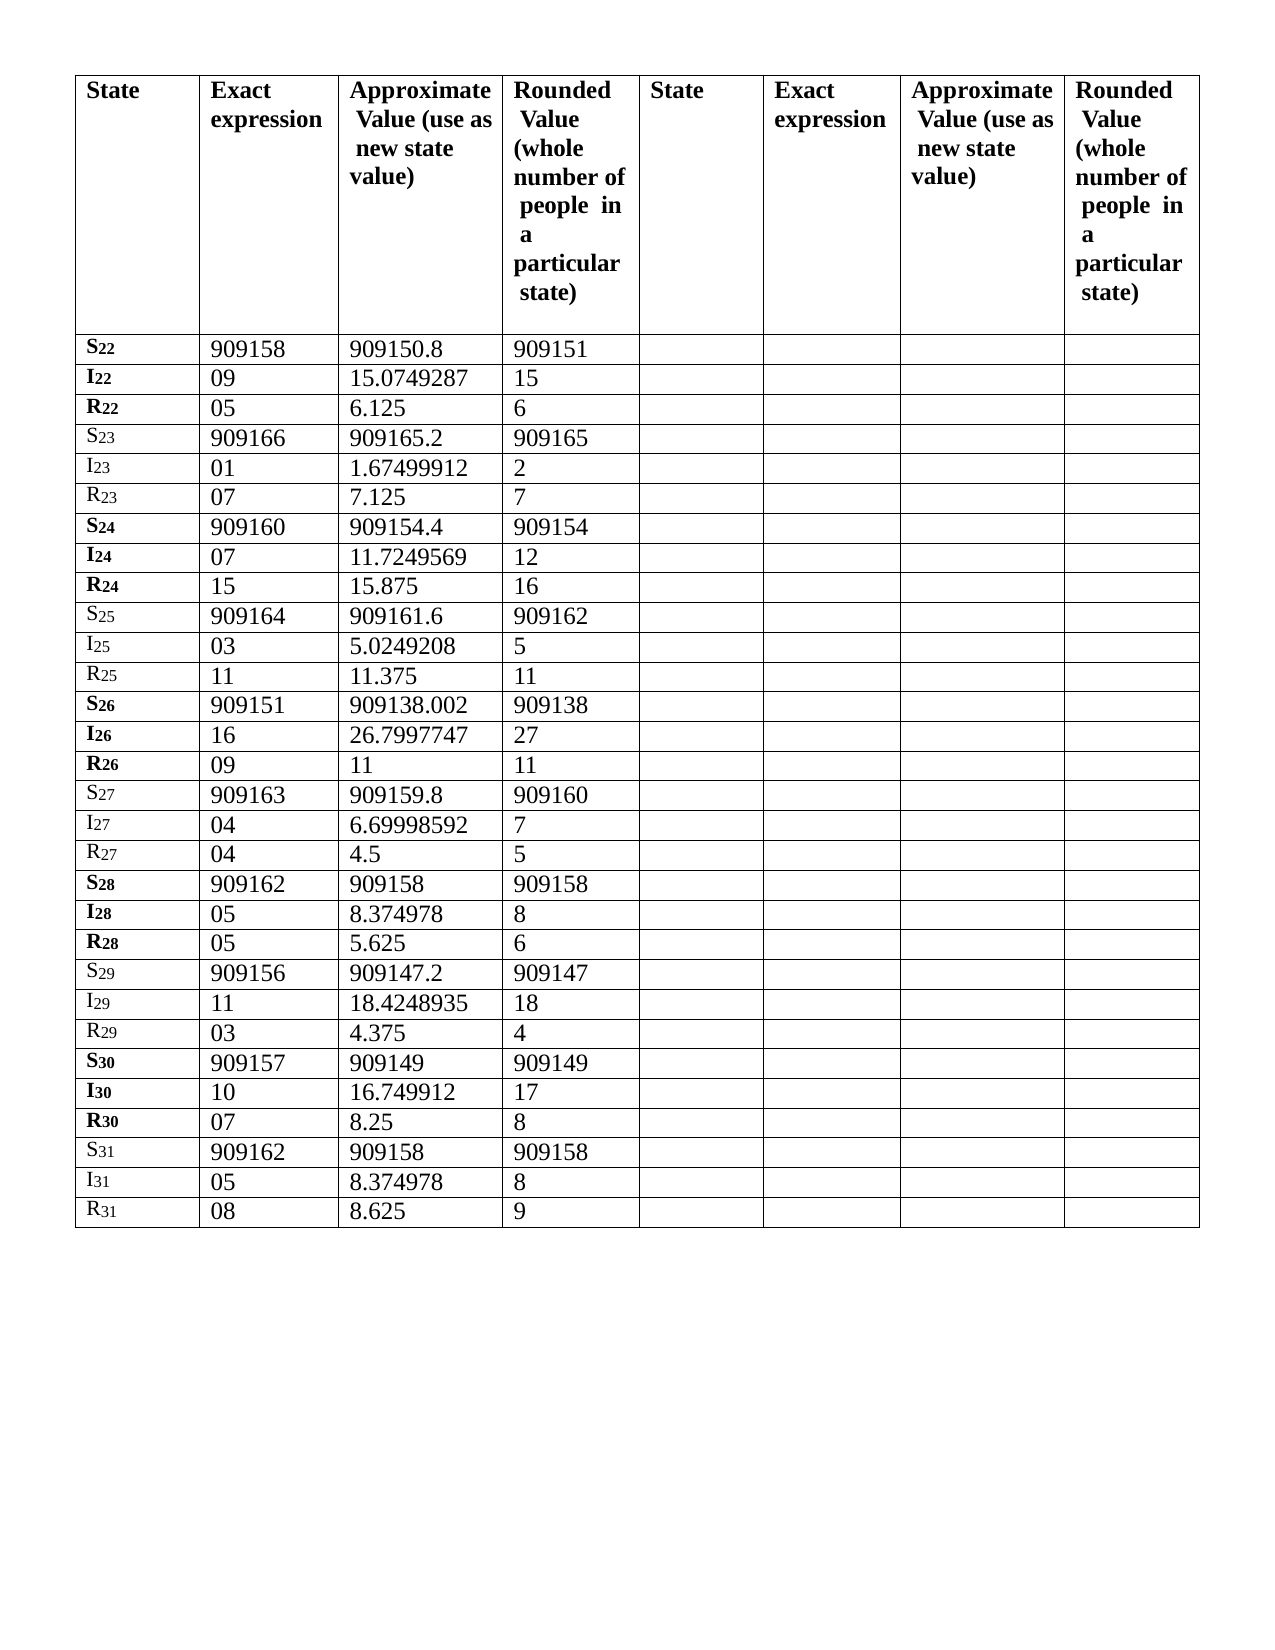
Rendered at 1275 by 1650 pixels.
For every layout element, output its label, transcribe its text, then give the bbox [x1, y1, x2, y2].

table_cell 909154 [503, 514, 639, 543]
table_cell 909163 [200, 781, 338, 810]
table_cell 909165 [503, 425, 639, 453]
table_cell [1065, 841, 1199, 870]
table_cell [640, 722, 763, 751]
table_cell I22 [76, 365, 199, 394]
table_cell [764, 752, 900, 780]
table_cell [901, 871, 1064, 900]
table_cell [1065, 395, 1199, 424]
table_cell [1065, 454, 1199, 483]
table_cell [640, 1138, 763, 1167]
table_cell 8 [503, 901, 639, 929]
table_cell 17 [503, 1079, 639, 1108]
table_cell [640, 573, 763, 602]
table_cell 7 [503, 811, 639, 840]
table_cell 27 [503, 722, 639, 751]
table_cell R24 [76, 573, 199, 602]
table_cell I30 [76, 1079, 199, 1108]
table_cell [640, 1168, 763, 1197]
table_cell 04 [200, 811, 338, 840]
table_cell [640, 425, 763, 453]
table_header Approximate Value (use as new state value) [901, 76, 1064, 334]
table_cell 909147.2 [339, 960, 502, 989]
table_cell 15.0749287 [339, 365, 502, 394]
table_cell 8 [503, 1168, 639, 1197]
table_cell [1065, 990, 1199, 1019]
table_cell I24 [76, 544, 199, 572]
table_cell [901, 1020, 1064, 1048]
table_cell [1065, 633, 1199, 662]
table_cell 909149 [339, 1049, 502, 1078]
table_cell 05 [200, 930, 338, 959]
table_cell [901, 1198, 1064, 1227]
table_cell 909156 [200, 960, 338, 989]
table_cell [1065, 1109, 1199, 1137]
table_cell 7.125 [339, 484, 502, 513]
table_cell S23 [76, 425, 199, 453]
table_cell 909157 [200, 1049, 338, 1078]
table_cell [1065, 335, 1199, 364]
table_cell 12 [503, 544, 639, 572]
table_cell [1065, 514, 1199, 543]
table_cell I25 [76, 633, 199, 662]
table_cell S30 [76, 1049, 199, 1078]
table_cell [640, 901, 763, 929]
table_cell 11 [200, 990, 338, 1019]
table_cell [764, 573, 900, 602]
table_cell 05 [200, 1168, 338, 1197]
table_header Exact expression [764, 76, 900, 334]
table_cell [901, 990, 1064, 1019]
table_cell [901, 1168, 1064, 1197]
table_header Rounded Value (whole number of people in a particular state) [1065, 76, 1199, 334]
table_cell [901, 1138, 1064, 1167]
table_cell 9 [503, 1198, 639, 1227]
table_cell 05 [200, 395, 338, 424]
table_cell [901, 633, 1064, 662]
table_cell S26 [76, 692, 199, 721]
table_cell I23 [76, 454, 199, 483]
table_cell [640, 781, 763, 810]
table_cell 909159.8 [339, 781, 502, 810]
table_cell [901, 454, 1064, 483]
table_cell [764, 692, 900, 721]
table_cell [764, 1198, 900, 1227]
table_cell 909164 [200, 603, 338, 632]
table_cell [640, 752, 763, 780]
table_cell 909151 [200, 692, 338, 721]
table_cell 15 [200, 573, 338, 602]
table_cell [1065, 722, 1199, 751]
table_cell I27 [76, 811, 199, 840]
table_cell [764, 1020, 900, 1048]
table_cell [1065, 1079, 1199, 1108]
table_cell [640, 1020, 763, 1048]
table_cell 8.25 [339, 1109, 502, 1137]
table_cell [640, 454, 763, 483]
table_cell [1065, 692, 1199, 721]
table_cell [640, 395, 763, 424]
table_cell [901, 722, 1064, 751]
table_cell 03 [200, 633, 338, 662]
table_cell R25 [76, 663, 199, 691]
table_cell [764, 544, 900, 572]
table_header Approximate Value (use as new state value) [339, 76, 502, 334]
table_cell 11.375 [339, 663, 502, 691]
table_cell [901, 1079, 1064, 1108]
table_cell S29 [76, 960, 199, 989]
table_cell 909151 [503, 335, 639, 364]
table_cell 15.875 [339, 573, 502, 602]
table_header State [640, 76, 763, 334]
table_cell [764, 603, 900, 632]
table_cell [640, 633, 763, 662]
table_cell [640, 1109, 763, 1137]
table_cell [901, 514, 1064, 543]
table_cell 8.625 [339, 1198, 502, 1227]
table_cell [901, 692, 1064, 721]
table_header Exact expression [200, 76, 338, 334]
table_cell 7 [503, 484, 639, 513]
table_cell 909166 [200, 425, 338, 453]
table_cell [901, 1109, 1064, 1137]
table_cell [764, 514, 900, 543]
table_cell 5.625 [339, 930, 502, 959]
table_cell [640, 811, 763, 840]
table_cell 909138 [503, 692, 639, 721]
table_cell [764, 425, 900, 453]
table_cell [764, 454, 900, 483]
table_cell 09 [200, 365, 338, 394]
table_cell 909149 [503, 1049, 639, 1078]
table_cell 909160 [503, 781, 639, 810]
table_cell R27 [76, 841, 199, 870]
table_cell [640, 871, 763, 900]
table_cell [1065, 871, 1199, 900]
table_cell [1065, 365, 1199, 394]
table_cell 909147 [503, 960, 639, 989]
table_cell [764, 1109, 900, 1137]
table_cell [1065, 1020, 1199, 1048]
table_cell 4.5 [339, 841, 502, 870]
table_cell 16 [503, 573, 639, 602]
table_cell 909158 [339, 871, 502, 900]
table_cell 07 [200, 1109, 338, 1137]
table_cell 909162 [200, 871, 338, 900]
table_cell 08 [200, 1198, 338, 1227]
table_cell [1065, 781, 1199, 810]
table_cell R23 [76, 484, 199, 513]
table_cell [764, 1138, 900, 1167]
table_cell [1065, 484, 1199, 513]
table_cell 8.374978 [339, 1168, 502, 1197]
table_cell 5.0249208 [339, 633, 502, 662]
table_cell 10 [200, 1079, 338, 1108]
table_cell R30 [76, 1109, 199, 1137]
table_cell S27 [76, 781, 199, 810]
table_cell 909162 [503, 603, 639, 632]
table_cell I28 [76, 901, 199, 929]
table_cell 6.125 [339, 395, 502, 424]
table_cell [901, 335, 1064, 364]
table_cell 909161.6 [339, 603, 502, 632]
table_cell 11 [503, 752, 639, 780]
table_cell 05 [200, 901, 338, 929]
table_cell [1065, 544, 1199, 572]
table_cell [764, 722, 900, 751]
table_cell 03 [200, 1020, 338, 1048]
table_cell 16.749912 [339, 1079, 502, 1108]
table_cell 6 [503, 930, 639, 959]
table_cell 01 [200, 454, 338, 483]
table_cell [640, 603, 763, 632]
table_cell [640, 960, 763, 989]
table_cell [640, 514, 763, 543]
table_cell 26.7997747 [339, 722, 502, 751]
table_cell [640, 1049, 763, 1078]
table_cell S31 [76, 1138, 199, 1167]
table_cell [764, 395, 900, 424]
table_cell 909160 [200, 514, 338, 543]
table_cell 909165.2 [339, 425, 502, 453]
table_cell S24 [76, 514, 199, 543]
table_cell [1065, 603, 1199, 632]
table_cell 8.374978 [339, 901, 502, 929]
table_cell 8 [503, 1109, 639, 1137]
table_cell R26 [76, 752, 199, 780]
table_header Rounded Value (whole number of people in a particular state) [503, 76, 639, 334]
table_cell [901, 1049, 1064, 1078]
table_cell 18 [503, 990, 639, 1019]
table_cell [1065, 960, 1199, 989]
table_cell [764, 781, 900, 810]
table_cell I31 [76, 1168, 199, 1197]
table_cell [764, 990, 900, 1019]
table_cell [901, 544, 1064, 572]
table_cell [1065, 752, 1199, 780]
table_cell 6 [503, 395, 639, 424]
table_cell S28 [76, 871, 199, 900]
table_cell 11 [200, 663, 338, 691]
table_cell [1065, 663, 1199, 691]
table_cell [901, 901, 1064, 929]
table_cell 909158 [200, 335, 338, 364]
table_cell [1065, 573, 1199, 602]
table_cell 909154.4 [339, 514, 502, 543]
table_cell [764, 960, 900, 989]
table_header State [76, 76, 199, 334]
table_cell [901, 603, 1064, 632]
table_cell 1.67499912 [339, 454, 502, 483]
table_cell 11 [339, 752, 502, 780]
table_cell [1065, 930, 1199, 959]
table_cell 5 [503, 841, 639, 870]
table_cell 07 [200, 484, 338, 513]
table_cell [640, 544, 763, 572]
table_cell [901, 663, 1064, 691]
table_cell [764, 1079, 900, 1108]
table_cell [901, 811, 1064, 840]
table_cell [640, 692, 763, 721]
table_cell [764, 663, 900, 691]
table_cell [901, 365, 1064, 394]
table_cell 2 [503, 454, 639, 483]
table_cell [1065, 1049, 1199, 1078]
table_cell [1065, 1198, 1199, 1227]
table_cell [640, 990, 763, 1019]
table_cell [640, 930, 763, 959]
table_cell 15 [503, 365, 639, 394]
table_cell [1065, 901, 1199, 929]
table_cell 4 [503, 1020, 639, 1048]
table_cell [764, 841, 900, 870]
table_cell [1065, 1138, 1199, 1167]
table_cell [764, 1049, 900, 1078]
table_cell [1065, 1168, 1199, 1197]
table_cell 909158 [339, 1138, 502, 1167]
table_cell S25 [76, 603, 199, 632]
table_cell [901, 573, 1064, 602]
table_cell [640, 484, 763, 513]
table_cell [901, 930, 1064, 959]
table_cell 909158 [503, 1138, 639, 1167]
table_cell I29 [76, 990, 199, 1019]
table_cell [901, 752, 1064, 780]
table_cell 909150.8 [339, 335, 502, 364]
table_cell [640, 841, 763, 870]
table_cell 18.4248935 [339, 990, 502, 1019]
table_cell 11.7249569 [339, 544, 502, 572]
table_cell 909138.002 [339, 692, 502, 721]
table_cell [901, 960, 1064, 989]
table_cell 909158 [503, 871, 639, 900]
table_cell 4.375 [339, 1020, 502, 1048]
table_cell [764, 633, 900, 662]
table_cell [640, 1198, 763, 1227]
table_cell [764, 901, 900, 929]
table_cell [764, 1168, 900, 1197]
table_cell R29 [76, 1020, 199, 1048]
table_cell [764, 365, 900, 394]
table_cell [901, 484, 1064, 513]
table_cell 07 [200, 544, 338, 572]
table_cell [640, 335, 763, 364]
table_cell [901, 425, 1064, 453]
table_cell 5 [503, 633, 639, 662]
table_cell [901, 781, 1064, 810]
table_cell R28 [76, 930, 199, 959]
table_cell [640, 1079, 763, 1108]
table_cell [640, 663, 763, 691]
table_cell R31 [76, 1198, 199, 1227]
table_cell 6.69998592 [339, 811, 502, 840]
table_cell 09 [200, 752, 338, 780]
table_cell 16 [200, 722, 338, 751]
table_cell [1065, 425, 1199, 453]
table_cell 04 [200, 841, 338, 870]
table_cell [764, 811, 900, 840]
table_cell 909162 [200, 1138, 338, 1167]
table_cell [764, 484, 900, 513]
table_cell 11 [503, 663, 639, 691]
table_cell [764, 930, 900, 959]
table_cell [640, 365, 763, 394]
table_cell [764, 335, 900, 364]
table_cell [764, 871, 900, 900]
table_cell [1065, 811, 1199, 840]
table_cell S22 [76, 335, 199, 364]
table_cell I26 [76, 722, 199, 751]
table_cell [901, 395, 1064, 424]
table_cell [901, 841, 1064, 870]
table_cell R22 [76, 395, 199, 424]
